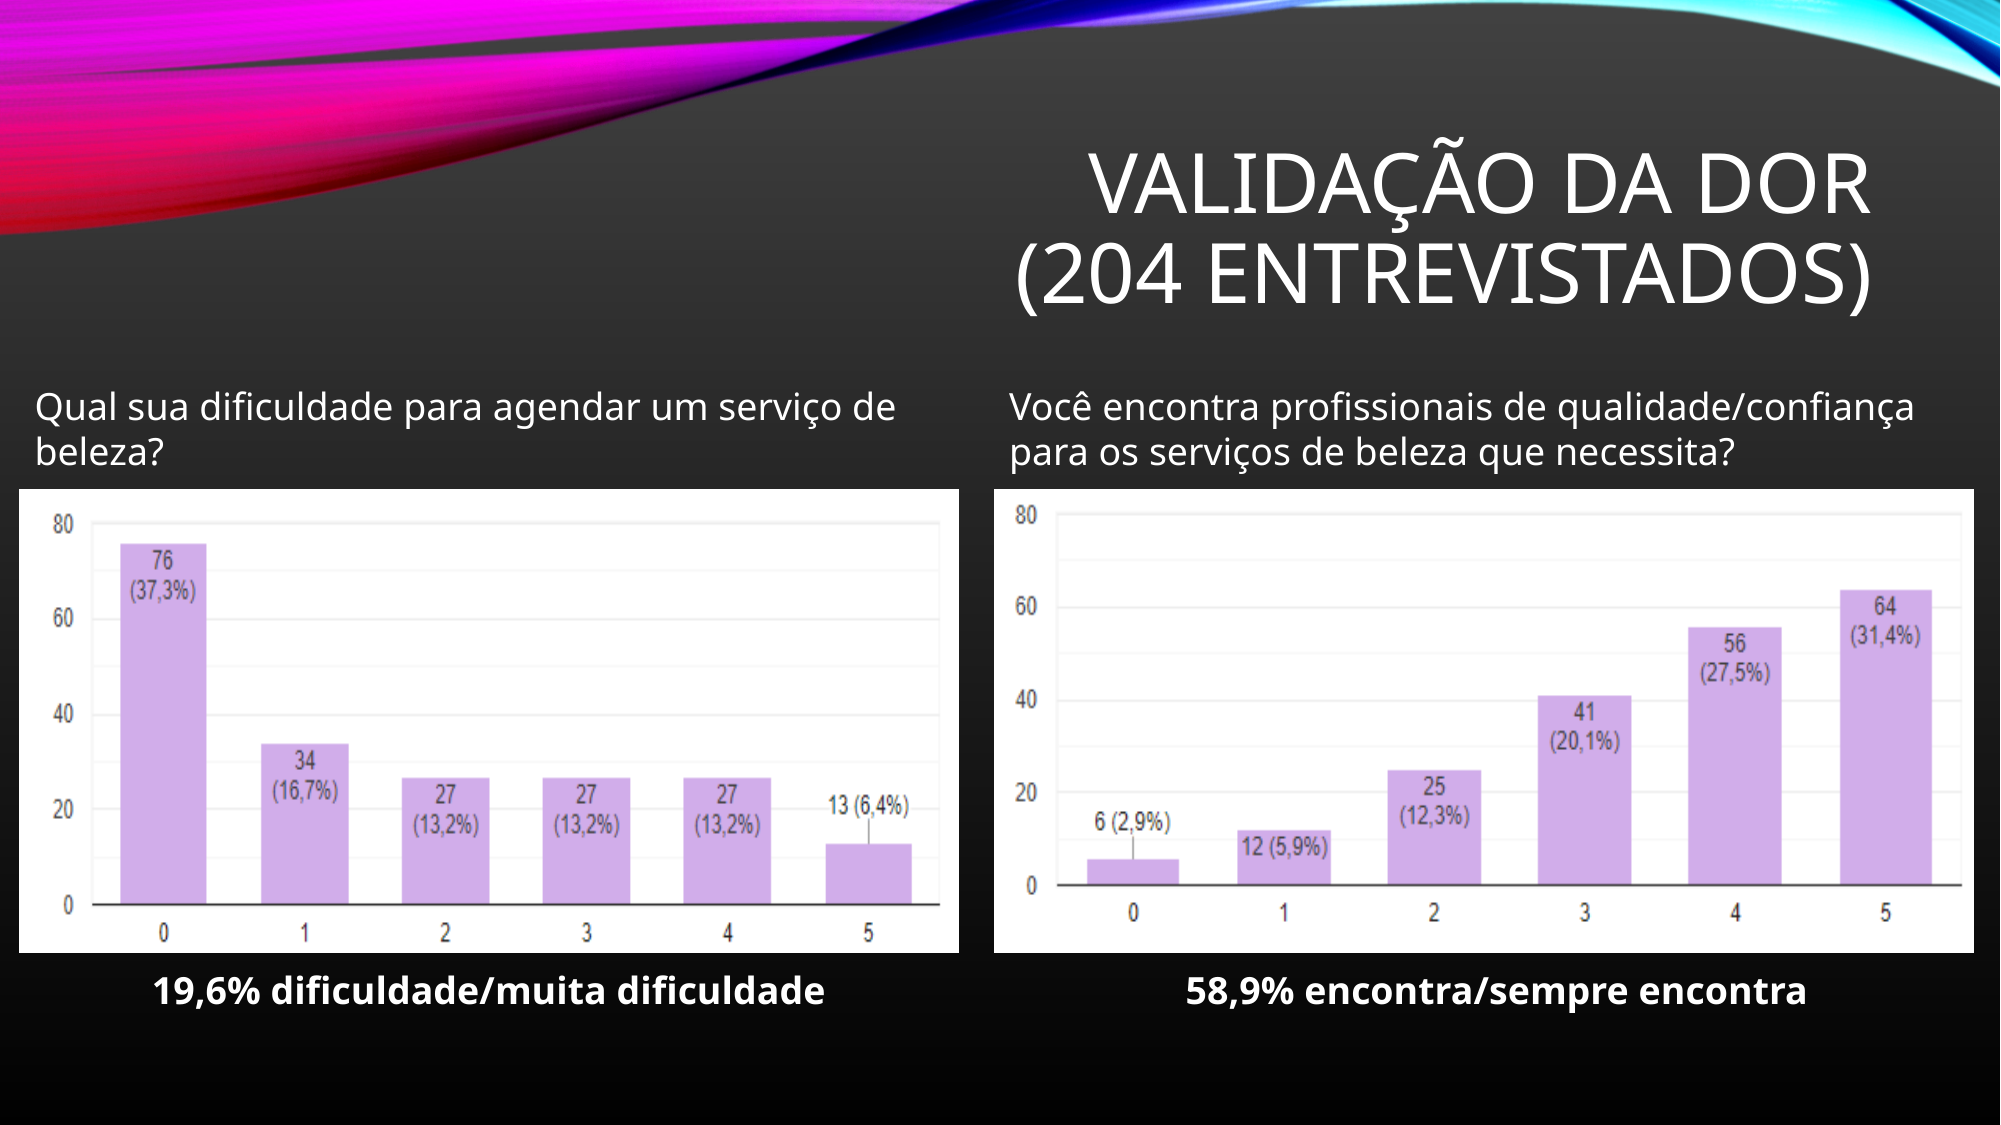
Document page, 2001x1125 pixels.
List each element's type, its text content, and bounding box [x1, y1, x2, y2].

picture [0, 0, 2000, 237]
text_box 58,9% encontra/sempre encontra [994, 952, 2000, 1028]
picture [19, 489, 959, 953]
text_box Qual sua dificuldade para agendar um serviço de beleza? [19, 368, 959, 489]
picture [993, 489, 1975, 953]
picture [1890, 0, 2000, 75]
text_box Você encontra profissionais de qualidade/confiança para os serviços de beleza que necessita? [994, 368, 2000, 489]
text_box 19,6% dificuldade/muita dificuldade [19, 959, 959, 1028]
picture [1910, 0, 2000, 45]
title VALIDAÇÃO DA DOR (204 ENTREVISTADOS) [474, 125, 1888, 338]
